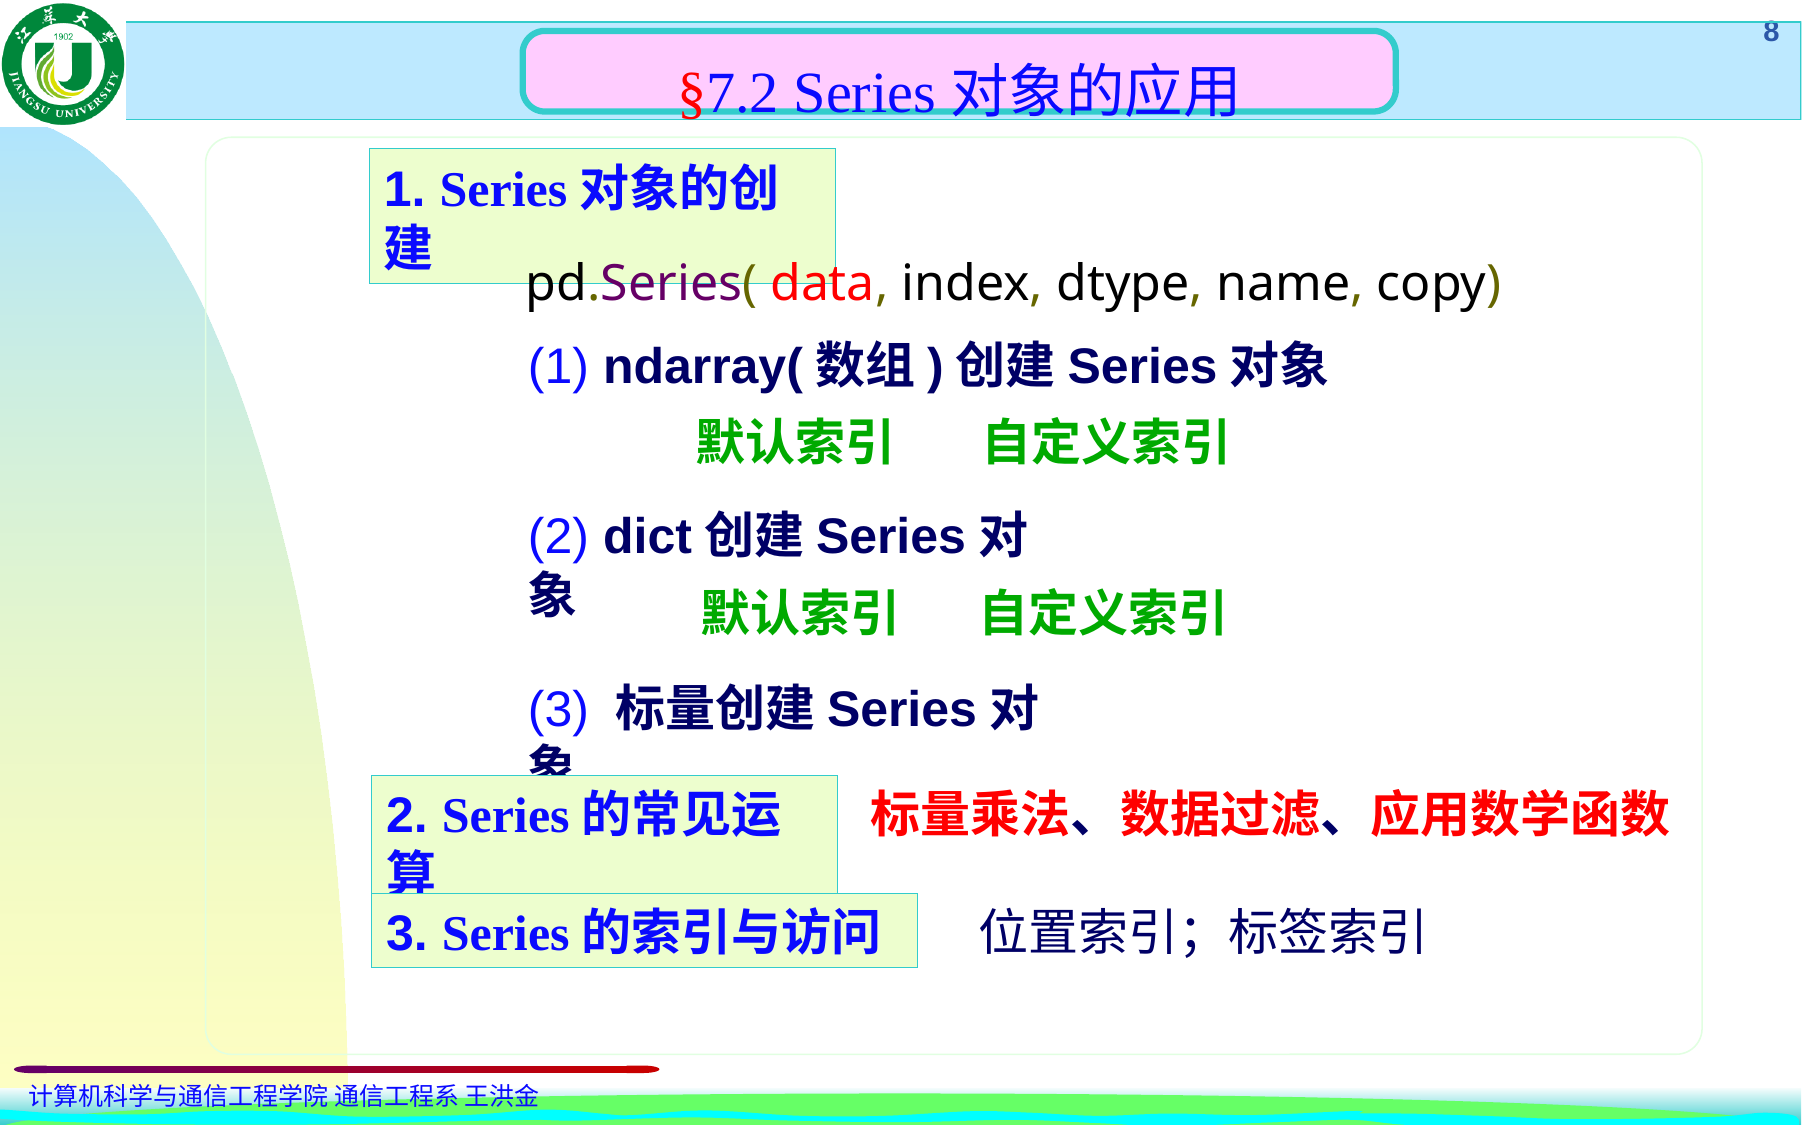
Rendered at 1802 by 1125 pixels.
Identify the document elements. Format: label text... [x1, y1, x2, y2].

text_box (2) dict创建Series对象 [513, 496, 1069, 632]
text_box 默认索引 [686, 574, 916, 649]
text_box (3) 标量创建Series对象 [513, 668, 1086, 804]
text_box (1) ndarray(数组)创建Series对象 [513, 326, 1370, 401]
picture [0, 1, 126, 127]
text_box 自定义索引 [963, 574, 1244, 649]
text_box §7.2 Series对象的应用 [522, 30, 1396, 112]
text_box 1. Series对象的创建 [369, 148, 836, 284]
text_box 位置索引；标签索引 [963, 893, 1444, 968]
text_box 自定义索引 [967, 402, 1247, 478]
text_box 标量乘法、数据过滤、应用数学函数 [856, 775, 1686, 850]
text_box 3. Series的索引与访问 [371, 893, 918, 968]
text_box 默认索引 [680, 402, 910, 478]
text_box pd.Series( data, index, dtype, name, copy) [510, 243, 1604, 319]
text_box 2. Series的常见运算 [371, 775, 838, 893]
